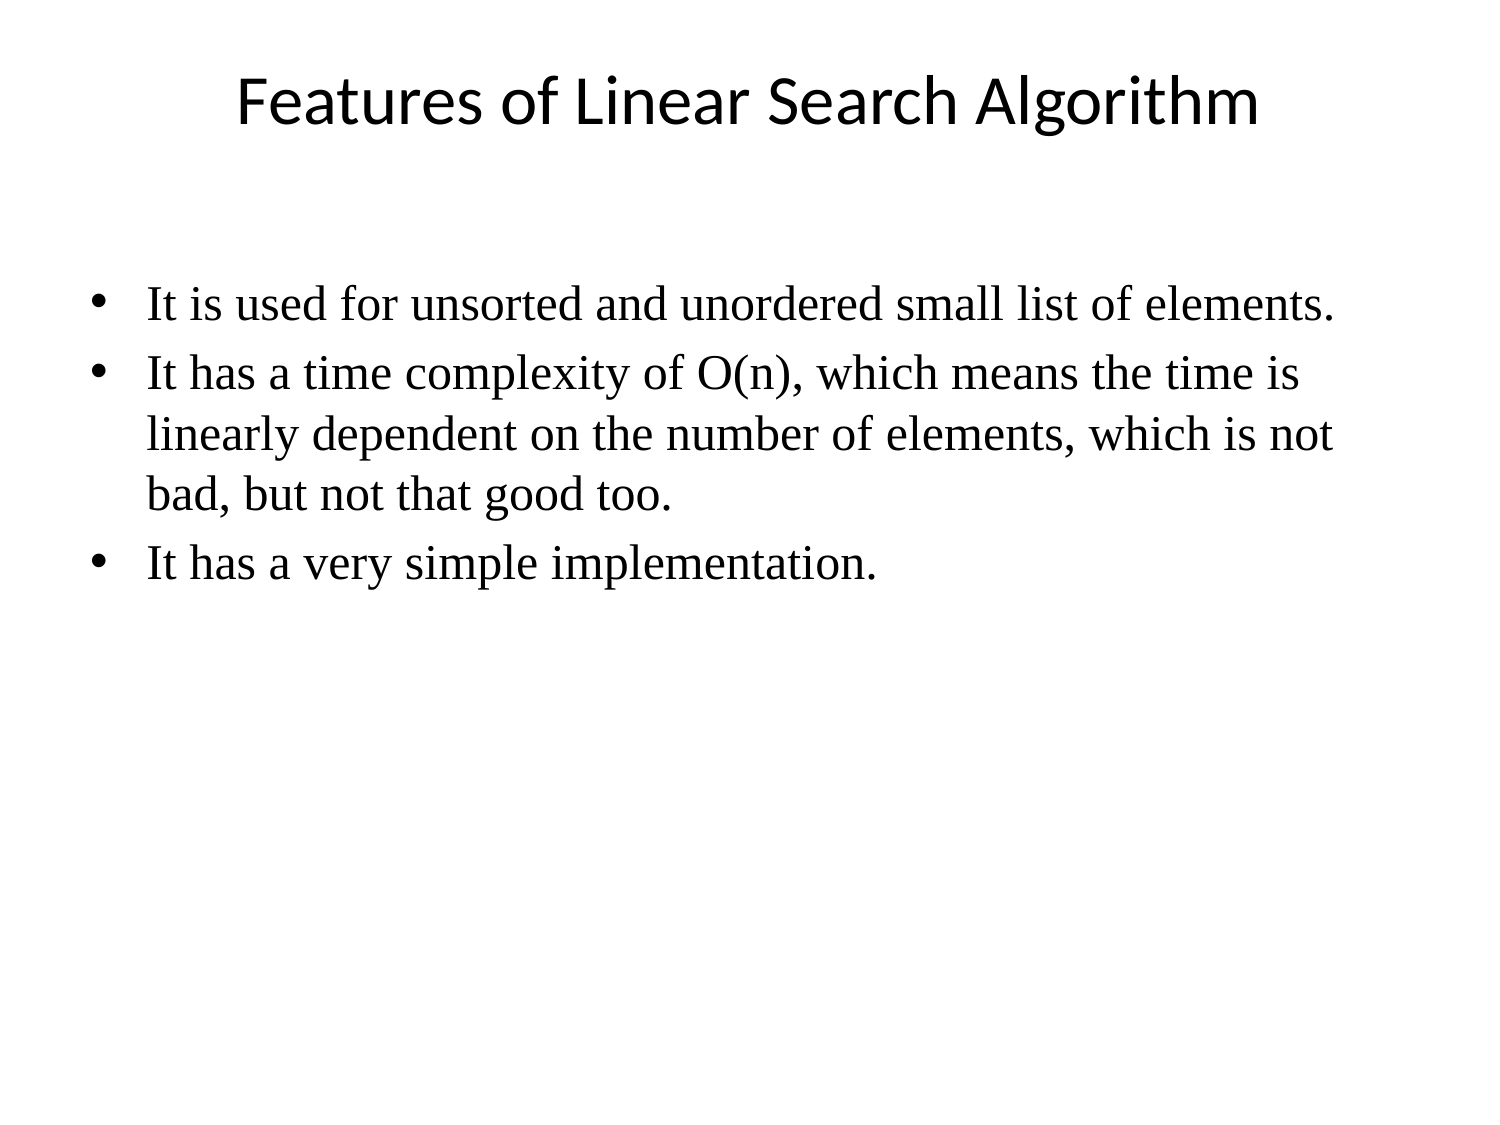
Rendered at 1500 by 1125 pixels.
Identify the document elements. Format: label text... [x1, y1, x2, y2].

list It is used for unsorted and unordered small list of elements. It has a time complexity of O(n), which means the time is linearly dependent on the number of elements, which is not bad, but not that good too. It has a very simple implementation. [75, 262, 1425, 1005]
title Features of Linear Search Algorithm [75, 45, 1425, 233]
